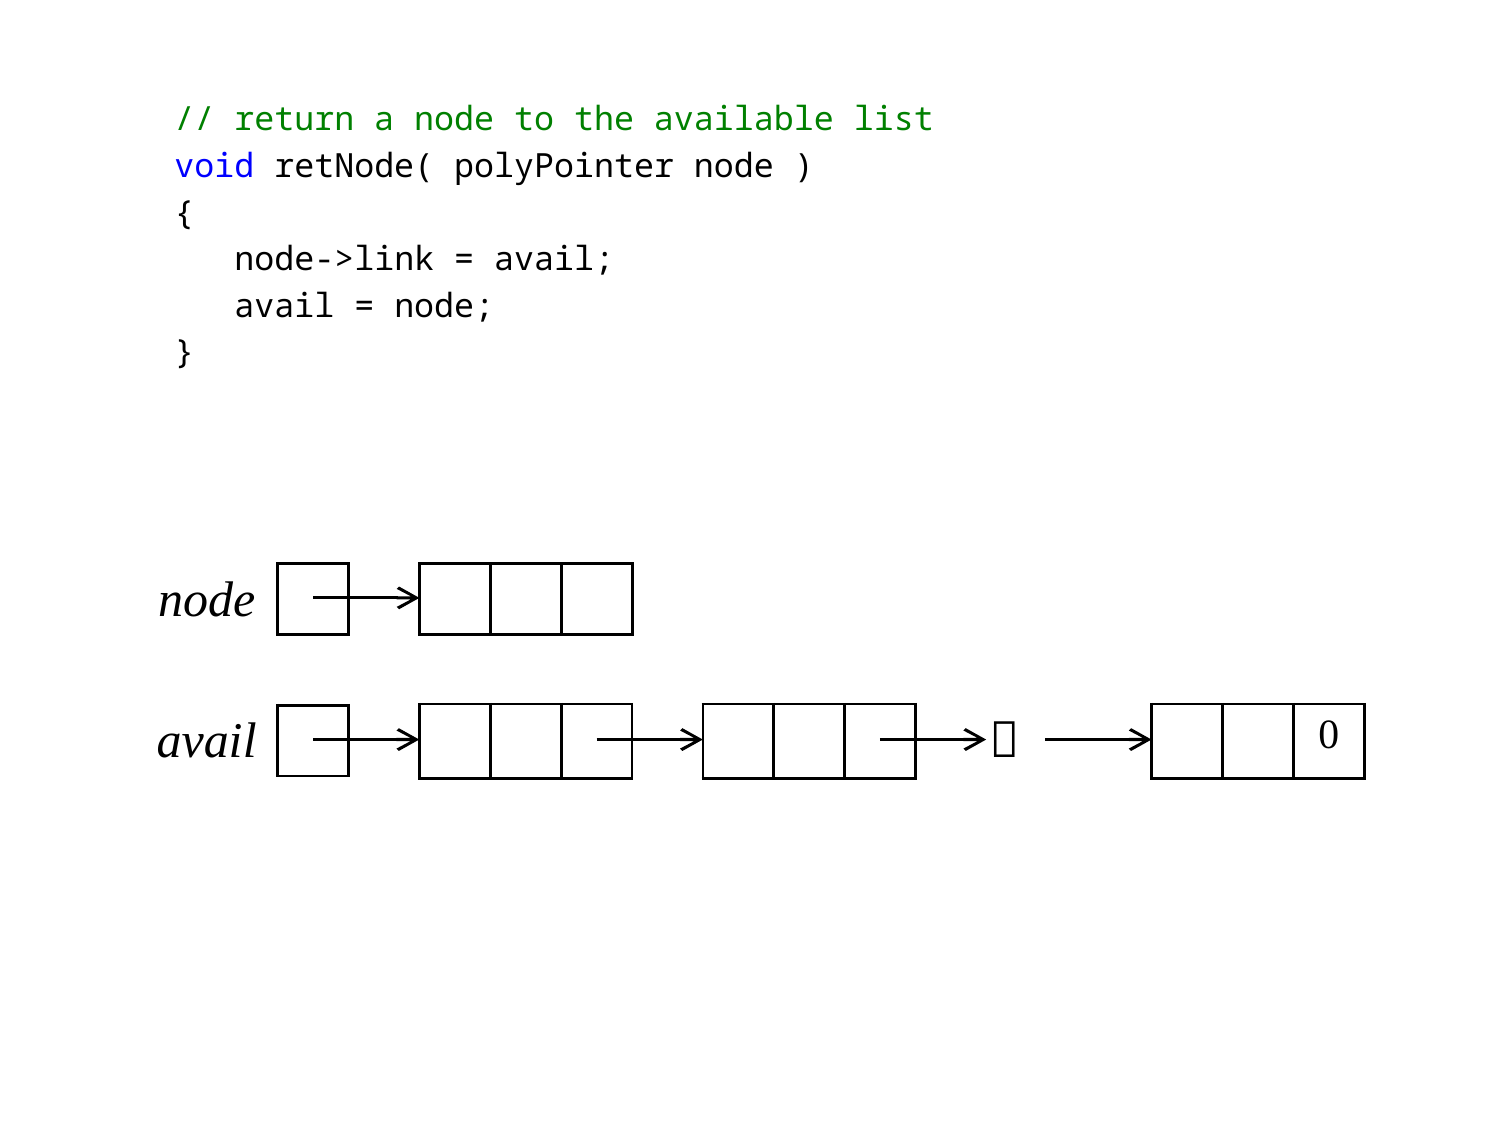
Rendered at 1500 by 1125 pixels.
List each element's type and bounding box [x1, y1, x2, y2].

table_header [917, 704, 1150, 778]
table_header [1224, 705, 1292, 777]
list [159, 89, 1247, 374]
table_header [775, 705, 843, 777]
table_header [633, 741, 702, 778]
table_header [704, 705, 772, 777]
table_header [492, 565, 560, 633]
table_header [279, 565, 347, 633]
table_header [563, 565, 631, 633]
table_header [279, 707, 347, 775]
table_header [492, 705, 560, 777]
table_header [421, 565, 489, 633]
text_box [135, 705, 276, 776]
table_header [421, 705, 489, 777]
table_header [633, 704, 702, 738]
table_header [1295, 705, 1363, 777]
table_header [1153, 705, 1221, 777]
table_header [846, 705, 914, 777]
table_header [563, 705, 631, 777]
text_box [135, 563, 276, 635]
